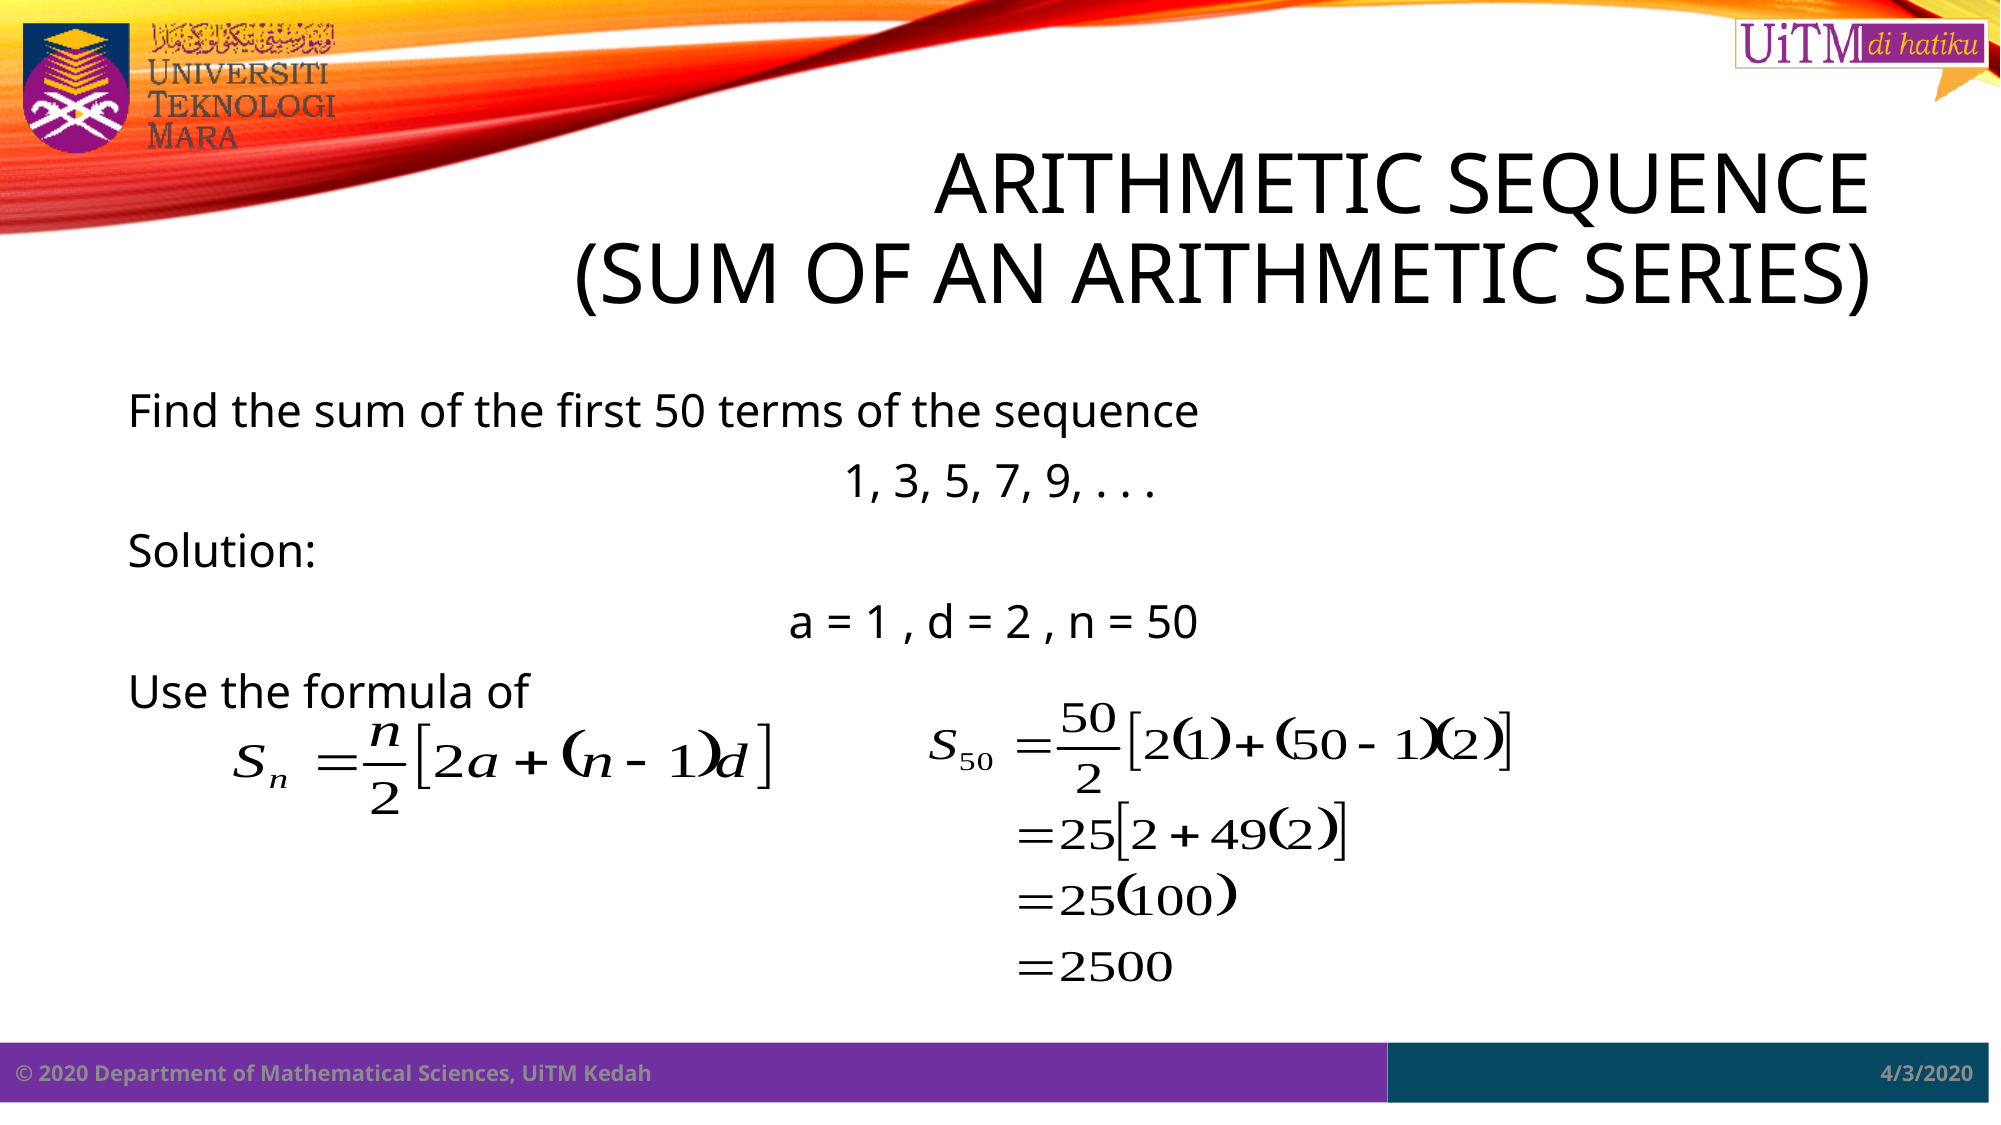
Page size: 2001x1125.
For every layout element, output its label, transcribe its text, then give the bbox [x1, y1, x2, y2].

list Find the sum of the first 50 terms of the sequence 1, 3, 5, 7, 9, . . . Solution: a = 1 , d = 2 , n = 50 Use the formula of [112, 380, 1888, 1021]
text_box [221, 700, 782, 826]
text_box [918, 689, 1520, 991]
picture [0, 0, 2000, 237]
title ARITHMETIC SEQUENCE (sum of an arithmetic series) [474, 125, 1888, 338]
